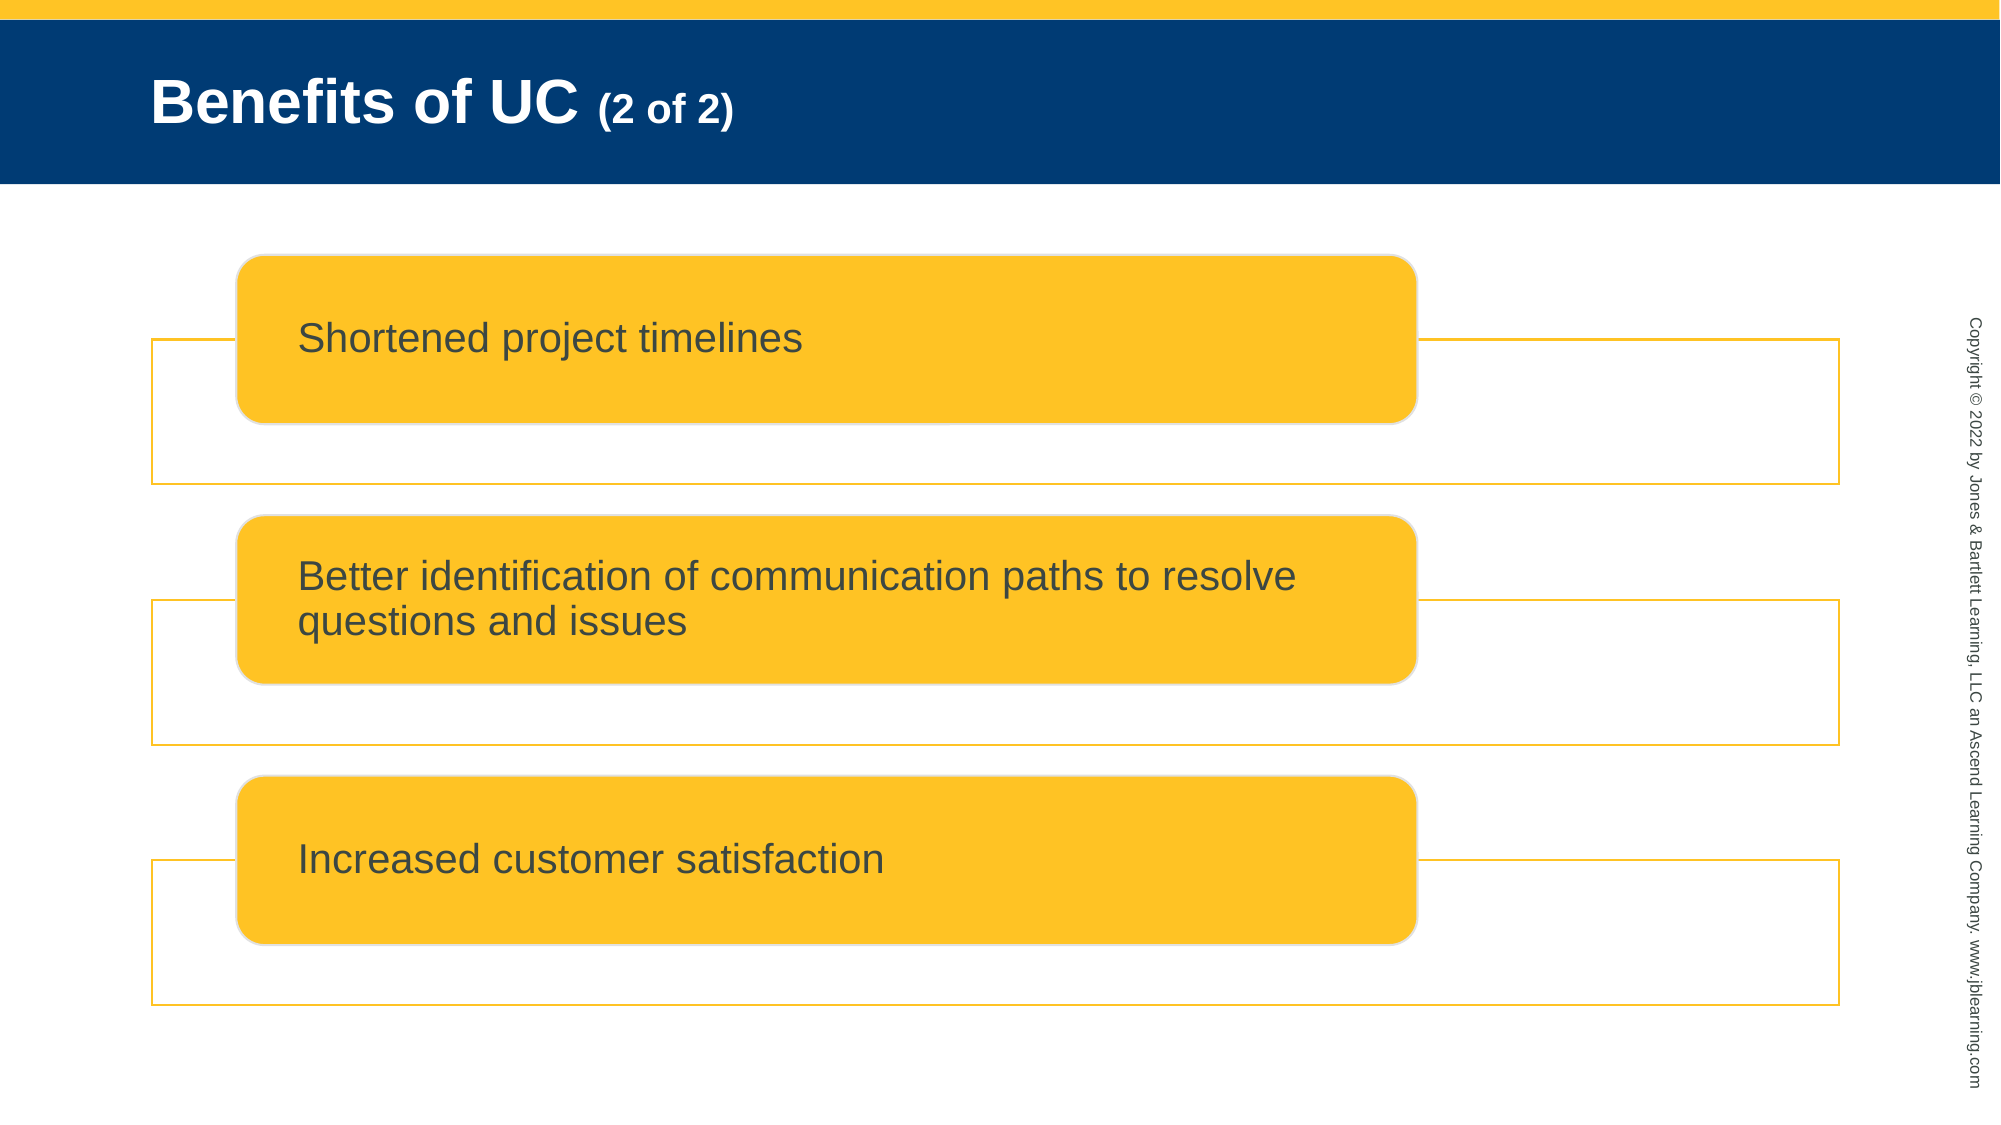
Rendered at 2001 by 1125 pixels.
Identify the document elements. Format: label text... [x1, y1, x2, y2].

title Benefits of UC (2 of 2) [0, 19, 2000, 185]
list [151, 244, 1840, 1016]
